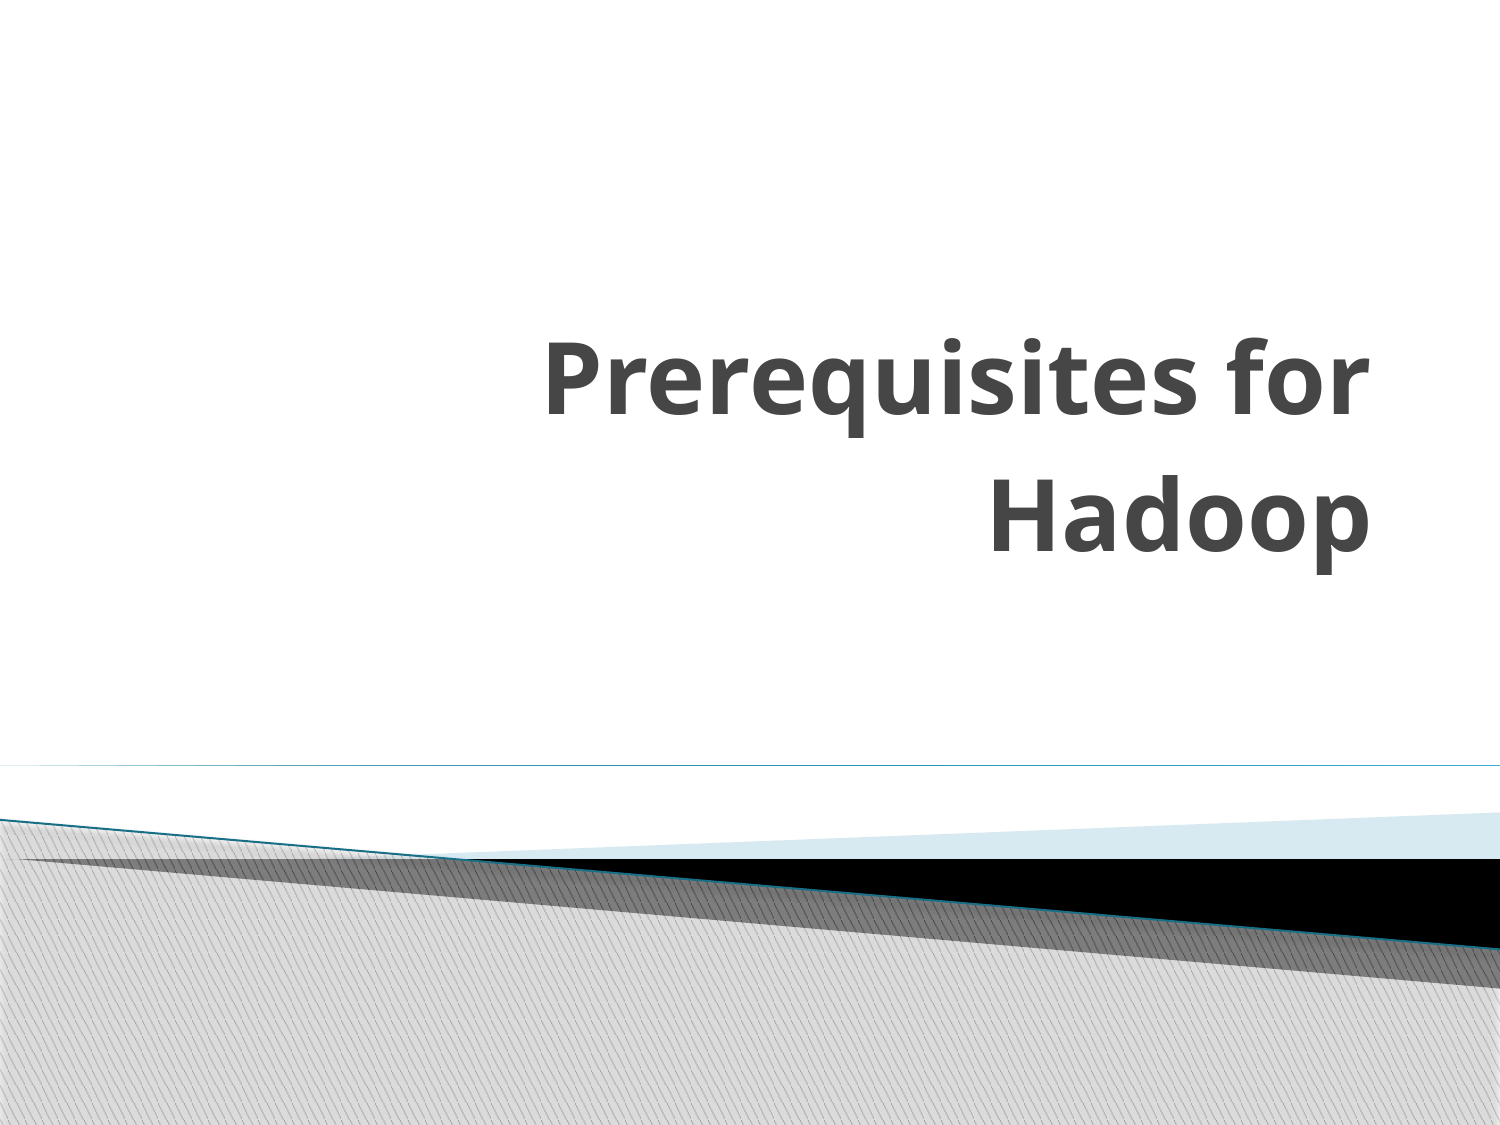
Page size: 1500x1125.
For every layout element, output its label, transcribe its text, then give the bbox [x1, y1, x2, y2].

title Prerequisites for Hadoop [112, 287, 1388, 588]
picture [5, 859, 1500, 989]
